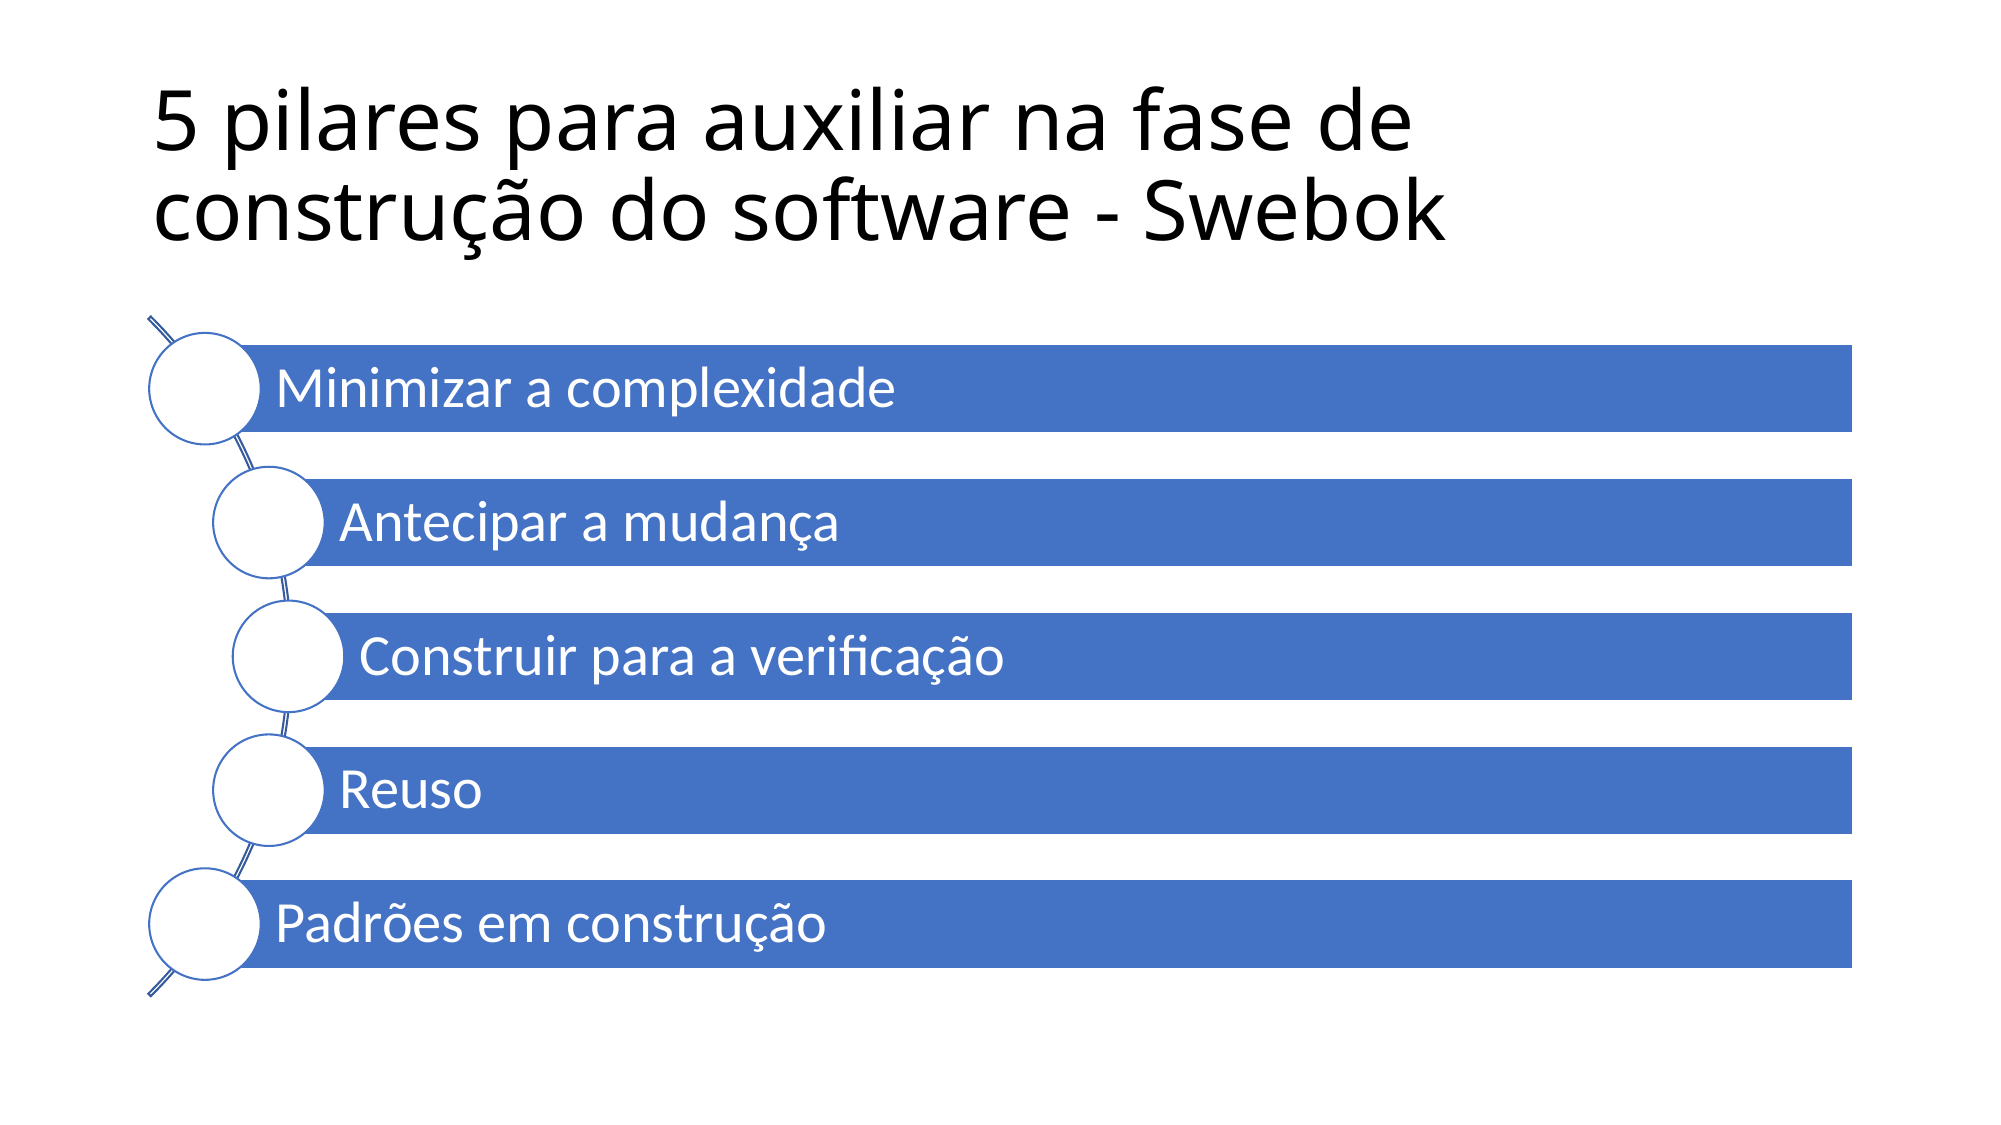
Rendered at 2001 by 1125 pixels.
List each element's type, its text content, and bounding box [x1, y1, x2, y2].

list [137, 299, 1863, 1014]
title 5 pilares para auxiliar na fase de construção do software - Swebok [137, 59, 1863, 278]
